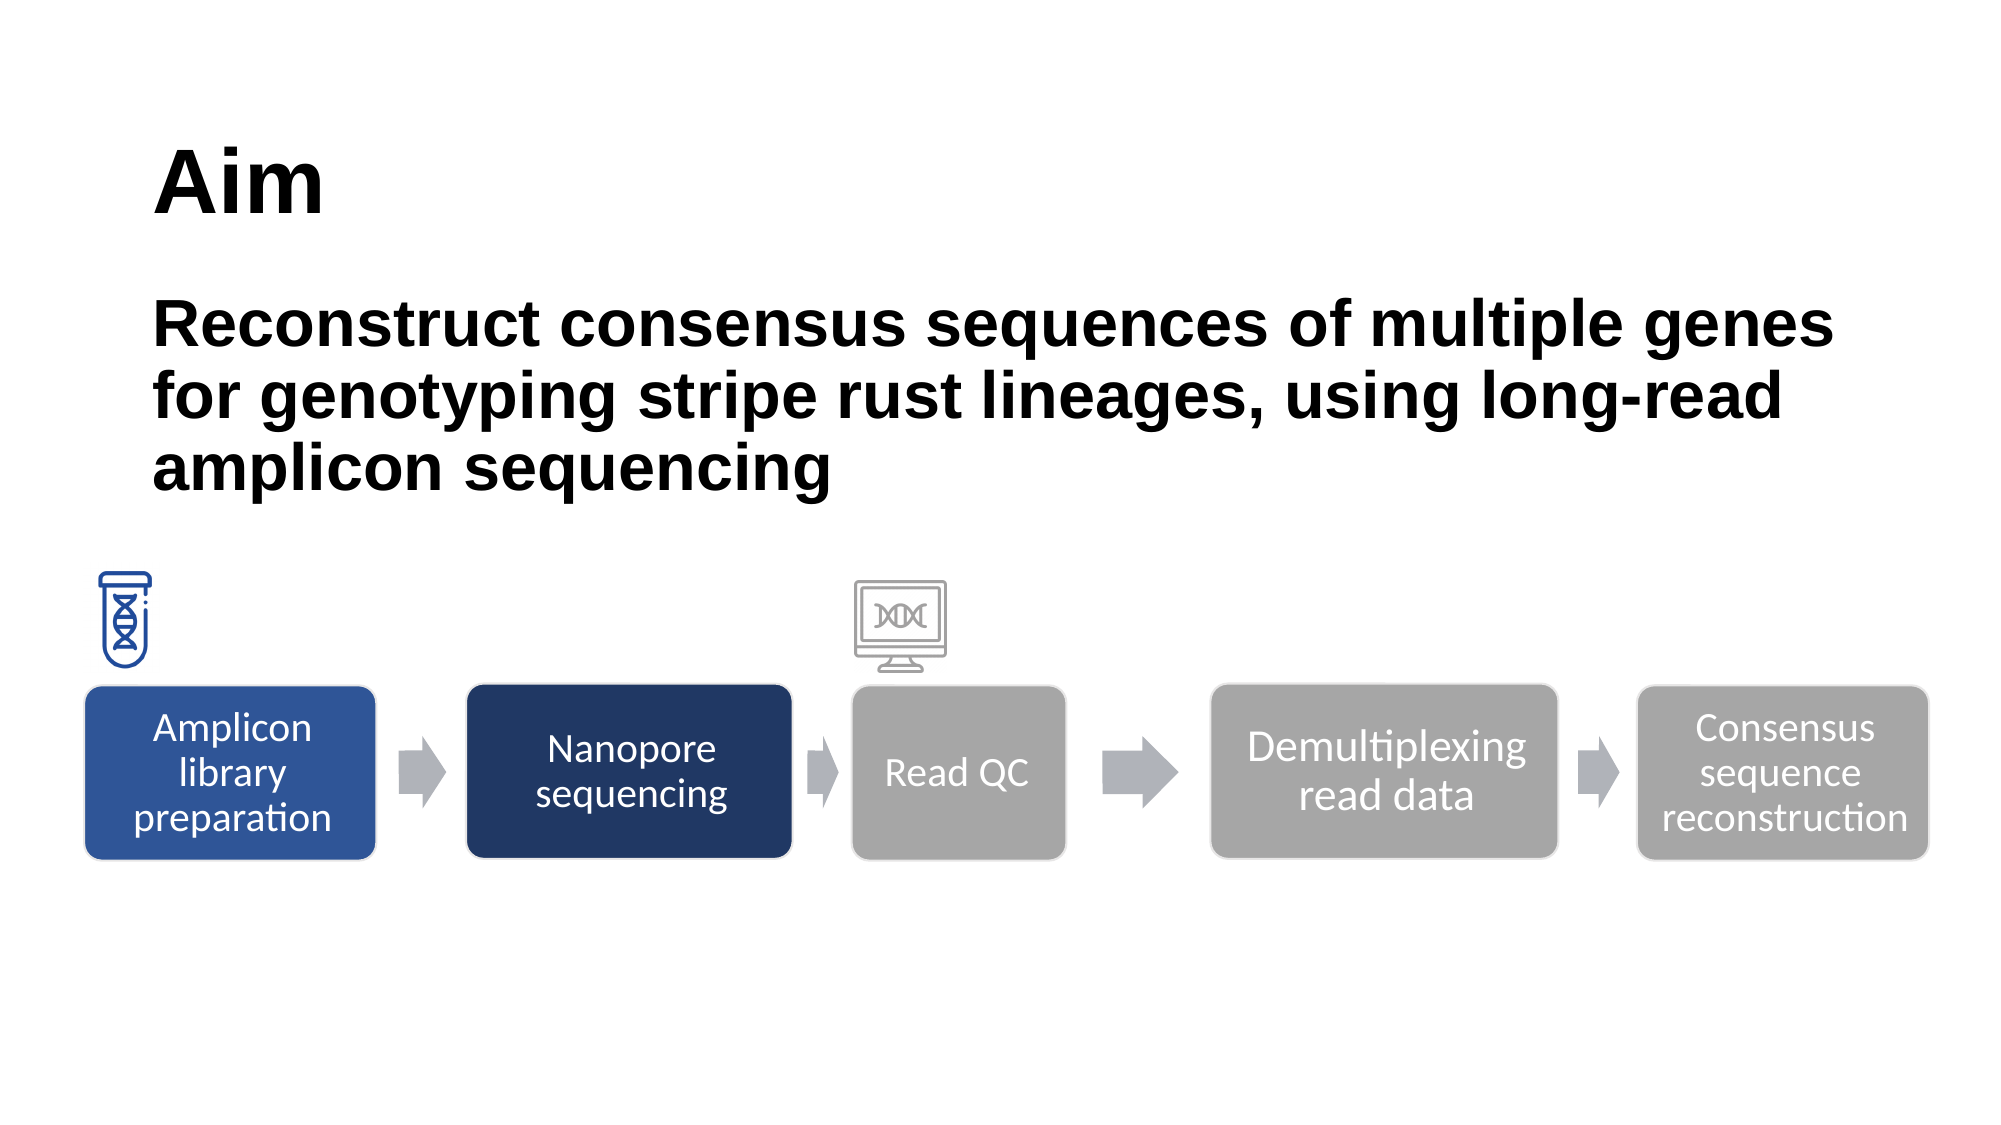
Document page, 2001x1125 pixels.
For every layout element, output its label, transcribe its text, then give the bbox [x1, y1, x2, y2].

picture [854, 580, 947, 673]
list Reconstruct consensus sequences of multiple genes for genotyping stripe rust lineages, using long-read amplicon sequencing [137, 281, 1903, 521]
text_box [55, 662, 2000, 880]
picture [83, 562, 160, 673]
title Aim [137, 75, 1863, 281]
